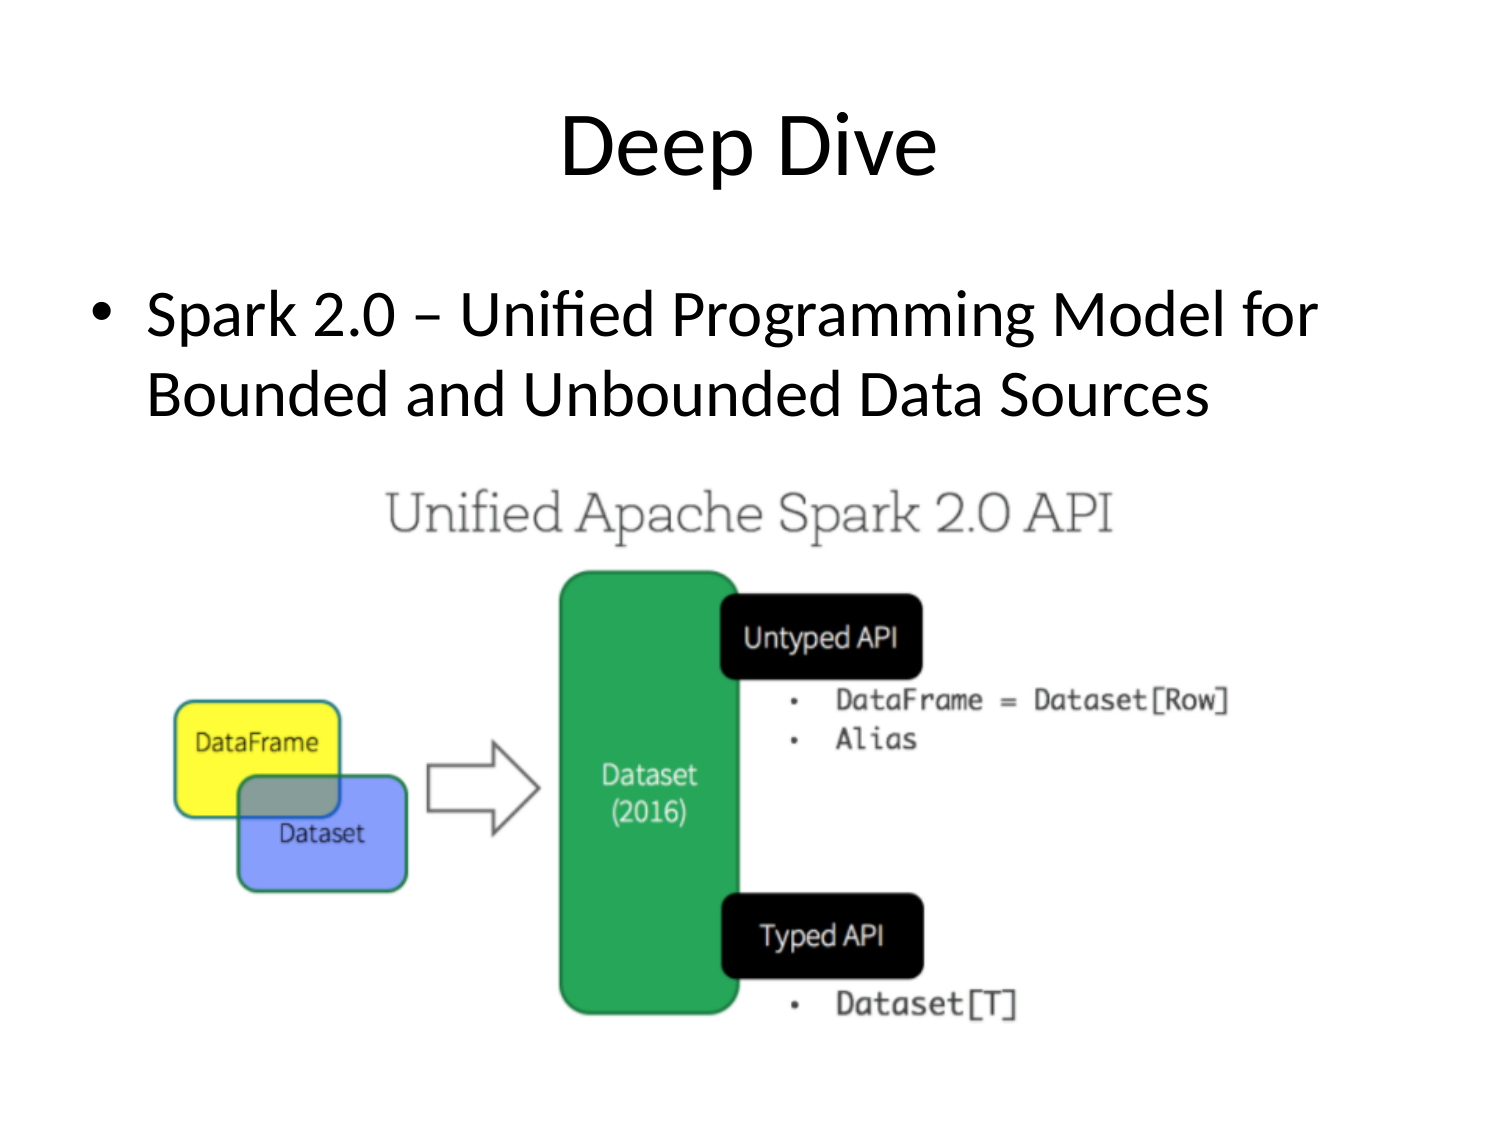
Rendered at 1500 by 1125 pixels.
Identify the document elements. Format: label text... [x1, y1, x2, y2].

title Deep Dive [75, 45, 1425, 233]
picture [147, 455, 1300, 1052]
list Spark 2.0 – Unified Programming Model for Bounded and Unbounded Data Sources [75, 262, 1425, 504]
